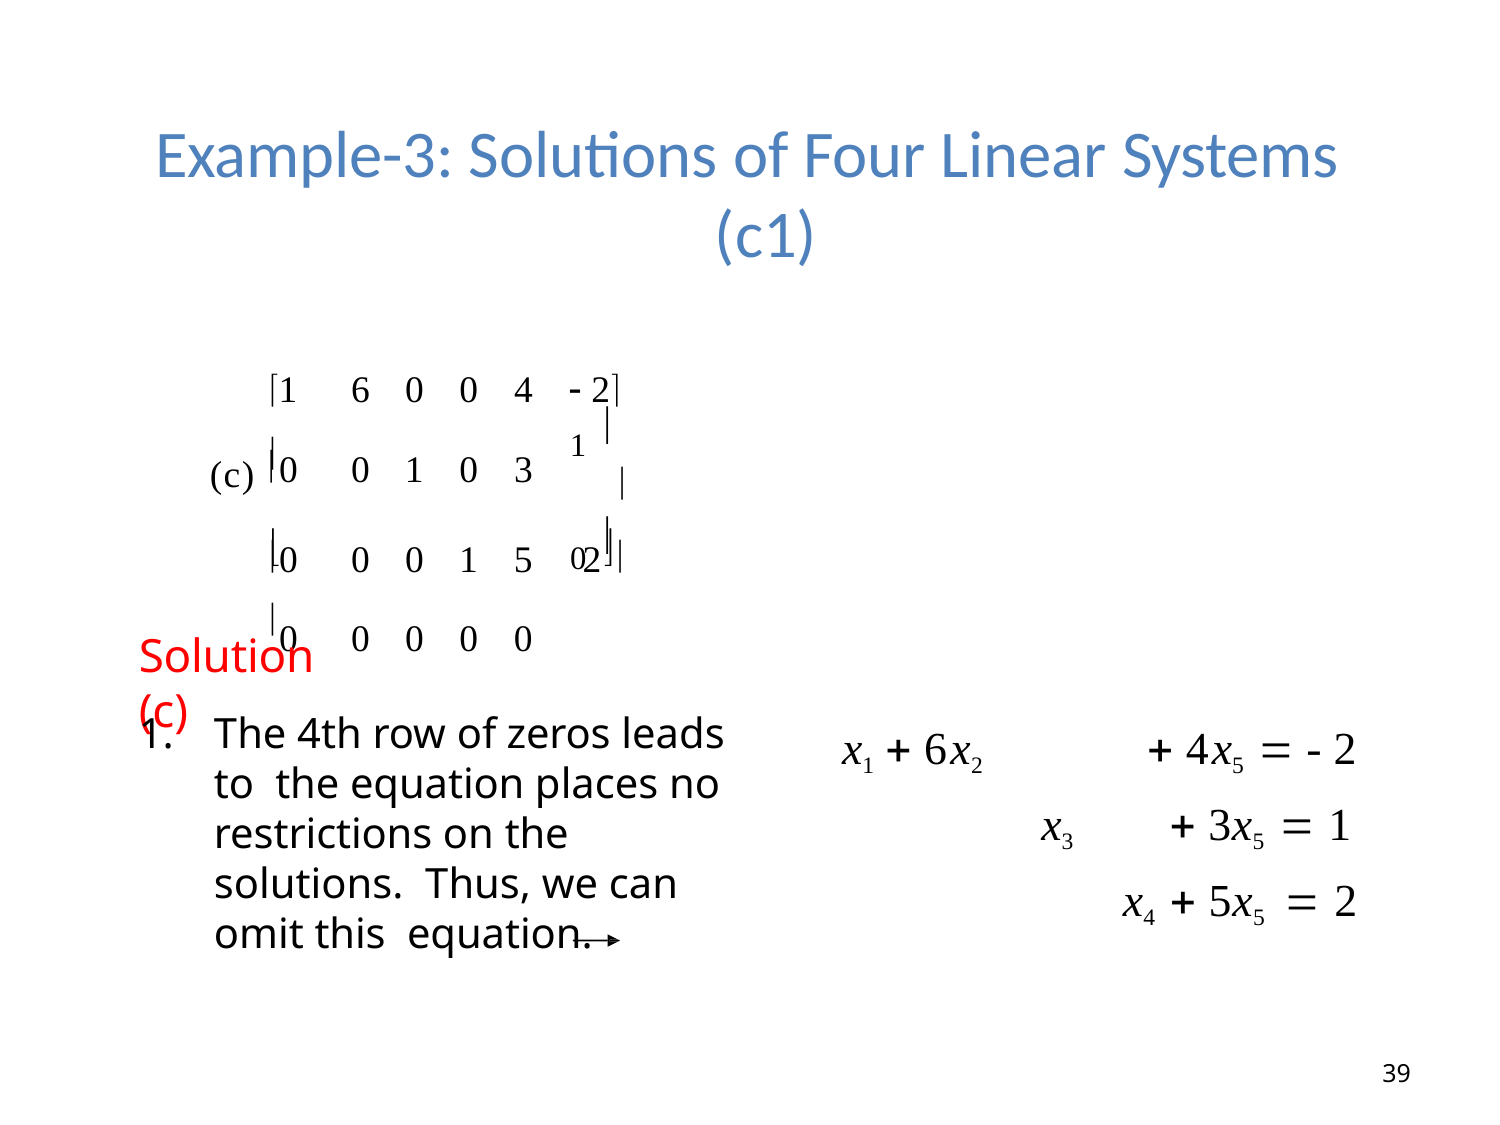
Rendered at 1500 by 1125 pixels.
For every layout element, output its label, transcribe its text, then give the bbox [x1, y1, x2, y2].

text_box Solution (c) [136, 624, 375, 704]
title Example-3: Solutions of Four Linear Systems (c1) [150, 40, 1350, 299]
text_box x1  6x2 [835, 715, 985, 779]
text_box [572, 934, 620, 947]
text_box  4x5  - 2 x3  3x5  1 x4  5x5  2 [1030, 700, 1367, 931]
text_box (c)  [203, 428, 291, 499]
text_box 1 6 0 0 4  2 0 0 1 0 3  0 0 0 1 5 2  0 0 0 0 0 [256, 332, 629, 663]
text_box 1. The 4th row of zeros leads to the equation places no restrictions on the solutions. Thus, we can omit this equation. [136, 704, 756, 957]
slide_number 39 [1376, 1055, 1417, 1125]
